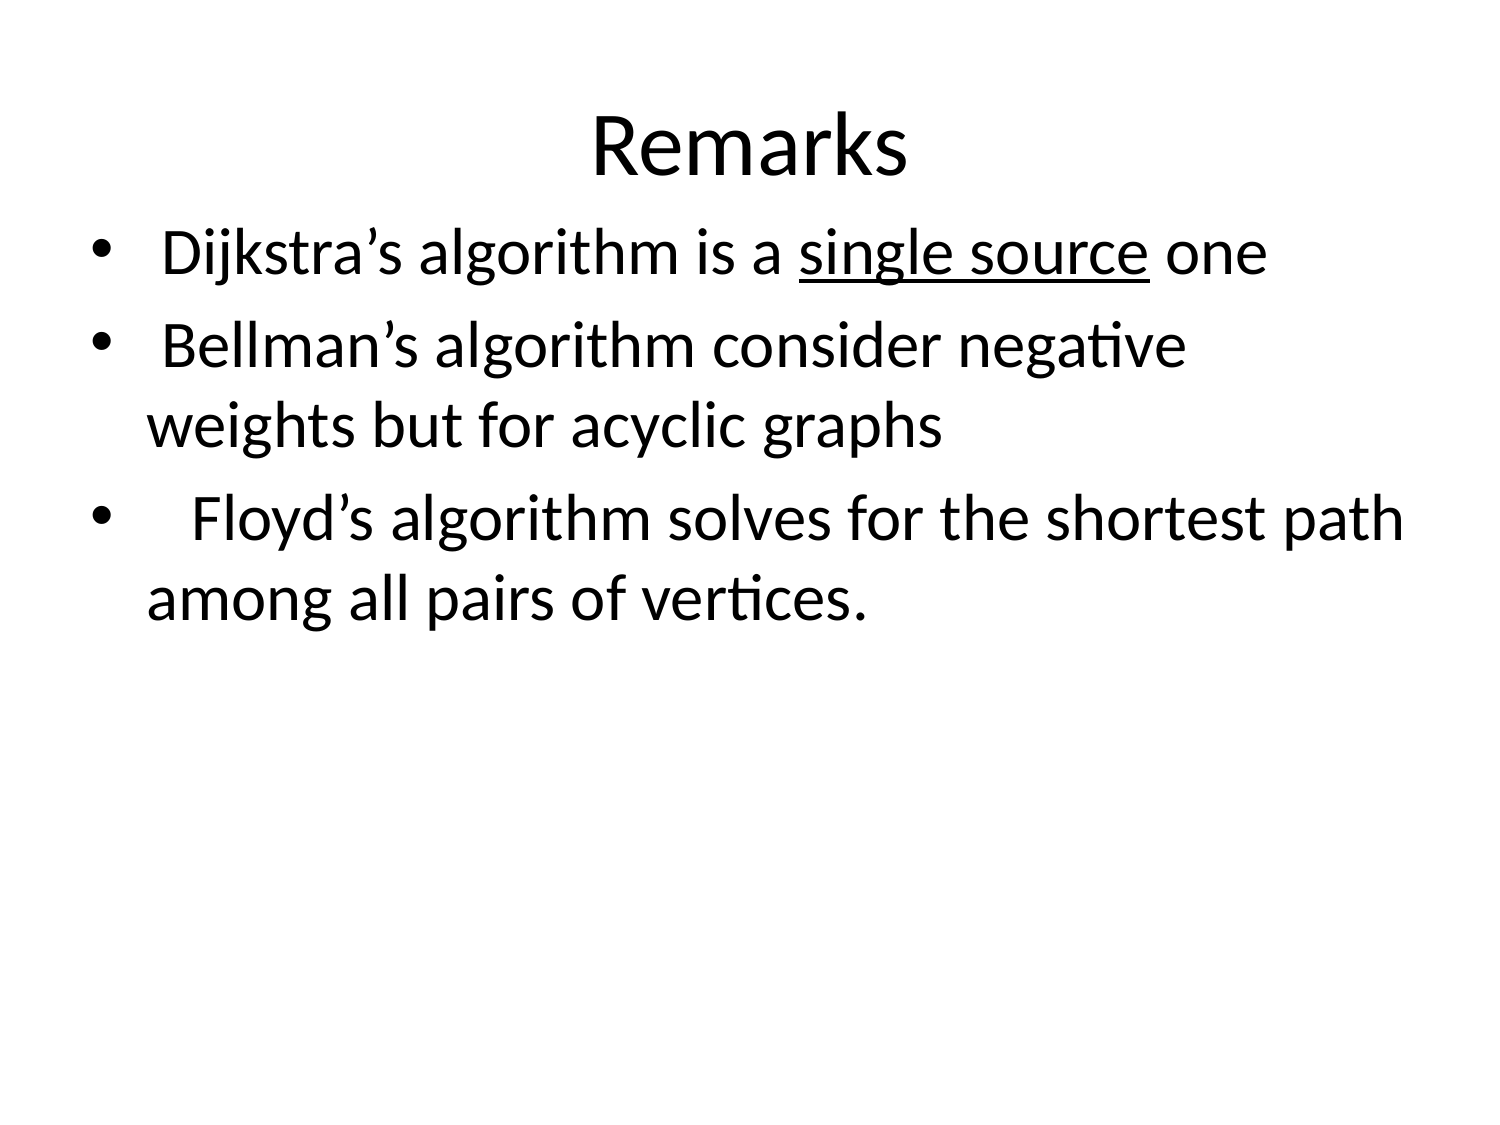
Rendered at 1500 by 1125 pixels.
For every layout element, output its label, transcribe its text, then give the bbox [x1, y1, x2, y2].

title Remarks [75, 45, 1425, 200]
list Dijkstra’s algorithm is a single source one Bellman’s algorithm consider negative weights but for acyclic graphs Floyd’s algorithm solves for the shortest path among all pairs of vertices. [75, 200, 1425, 1006]
